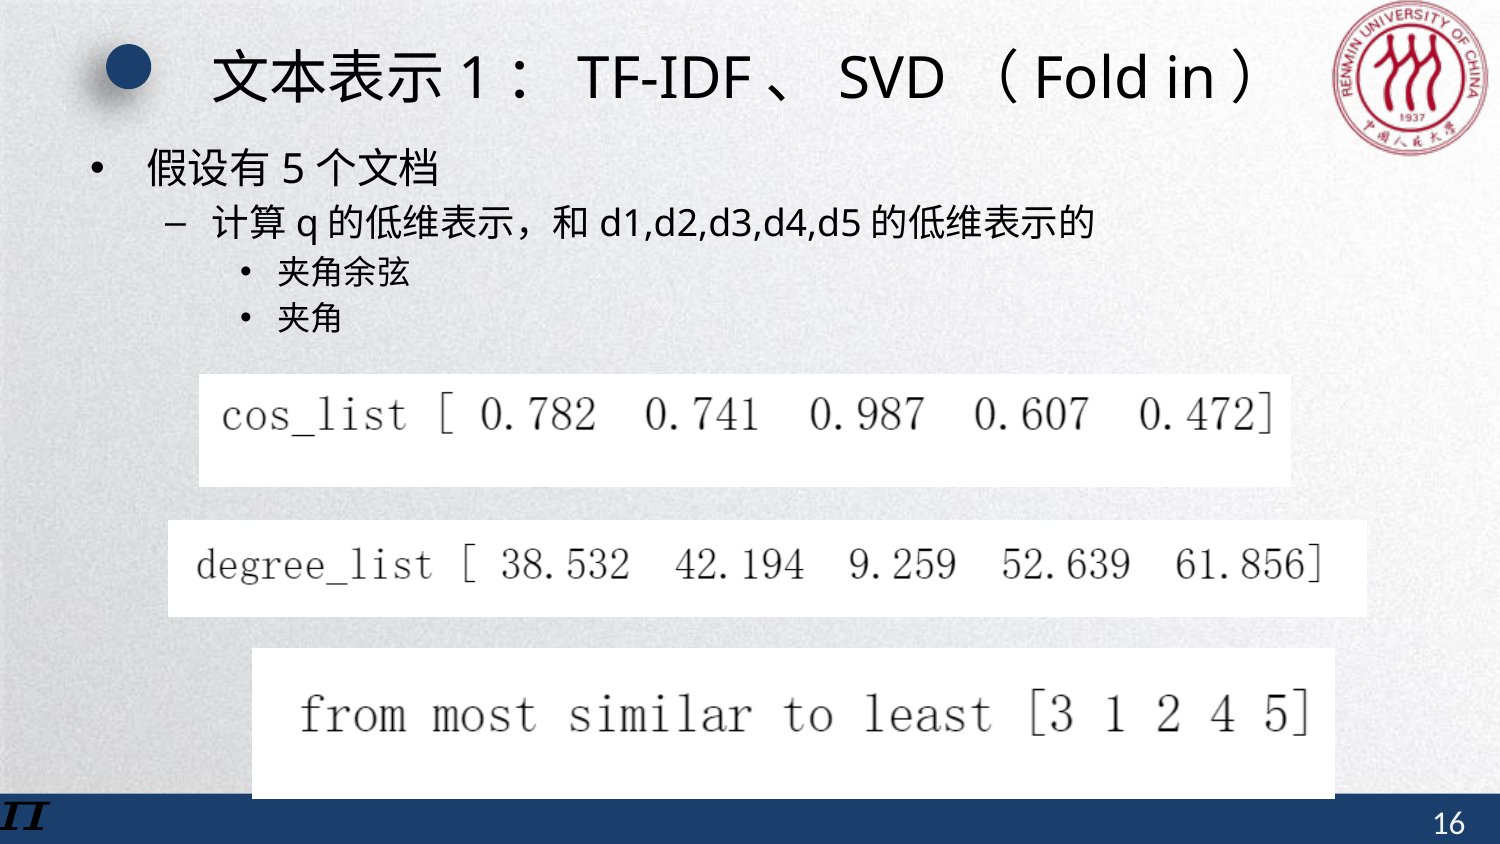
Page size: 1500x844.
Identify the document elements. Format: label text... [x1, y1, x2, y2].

picture [0, 0, 1500, 800]
list 假设有5个文档 计算q的低维表示，和d1,d2,d3,d4,d5的低维表示的 夹角余弦 夹角 [75, 134, 1425, 781]
title 文本表示1：TF-IDF、SVD（Fold in） [75, 33, 1425, 116]
